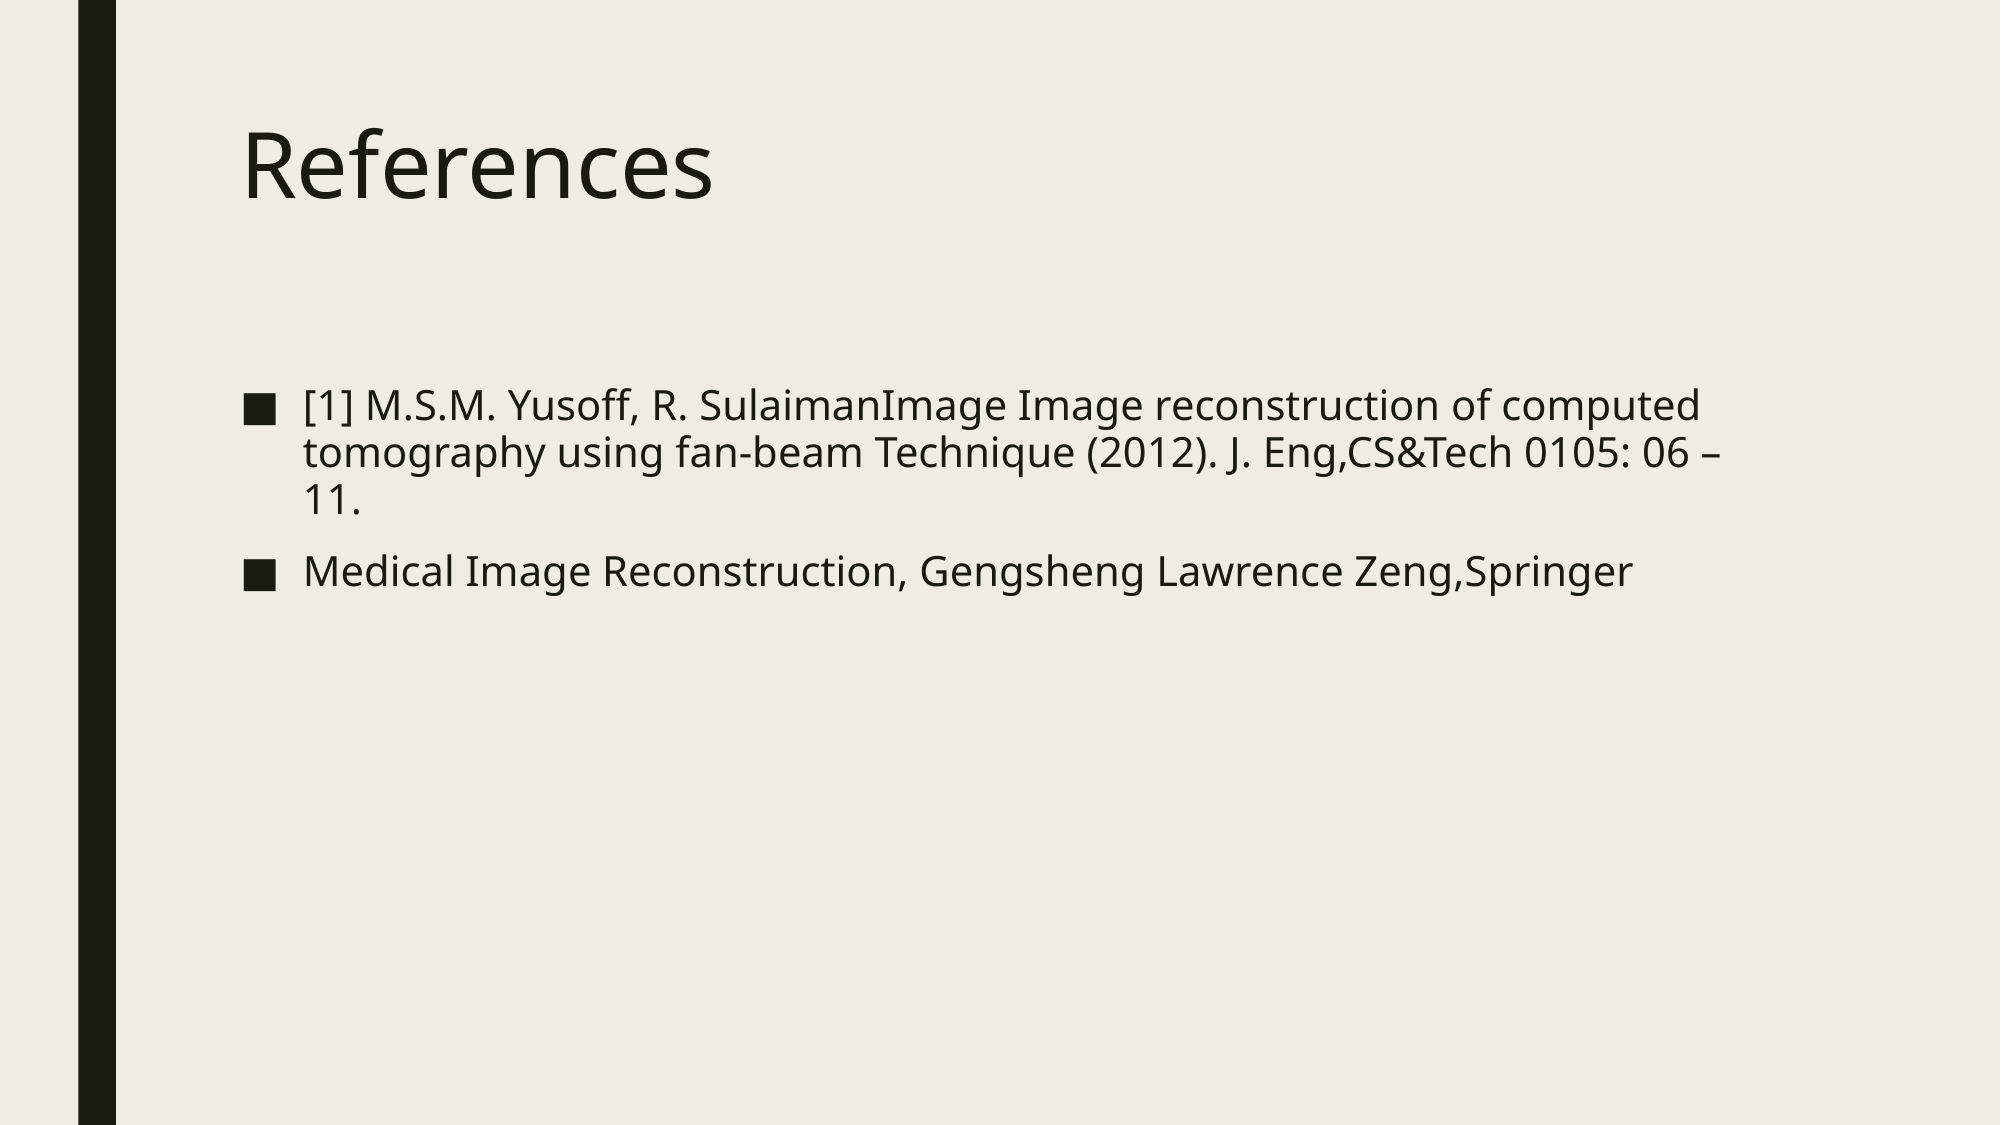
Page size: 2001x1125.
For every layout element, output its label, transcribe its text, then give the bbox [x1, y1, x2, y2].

list [1] M.S.M. Yusoff, R. SulaimanImage Image reconstruction of computed tomography using fan-beam Technique (2012). J. Eng,CS&Tech 0105: 06 – 11. Medical Image Reconstruction, Gengsheng Lawrence Zeng,Springer [225, 375, 1800, 963]
title References [225, 112, 1800, 357]
